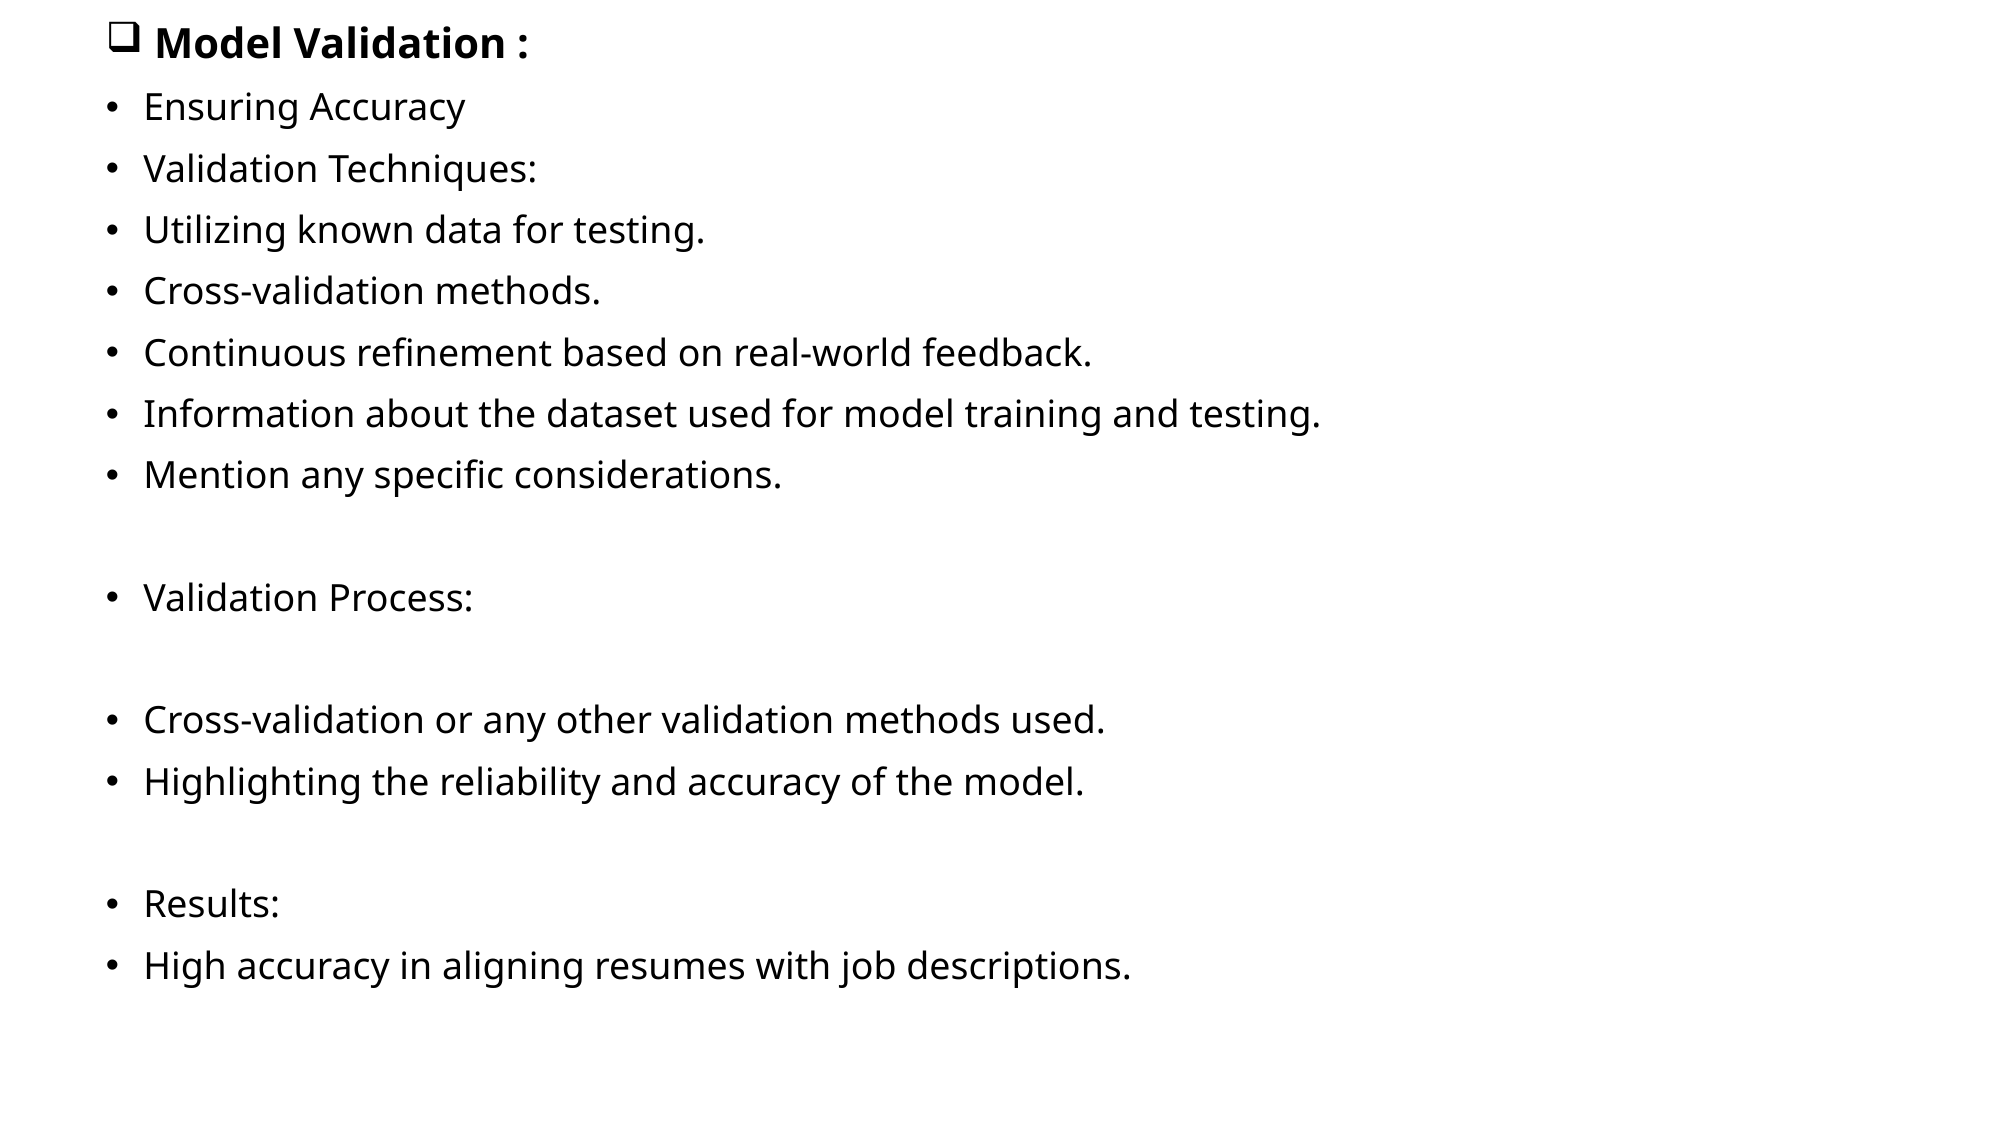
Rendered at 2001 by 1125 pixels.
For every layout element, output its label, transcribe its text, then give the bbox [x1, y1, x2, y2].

list Model Validation : Ensuring Accuracy Validation Techniques: Utilizing known data for testing. Cross-validation methods. Continuous refinement based on real-world feedback. Information about the dataset used for model training and testing. Mention any specific considerations. Validation Process: Cross-validation or any other validation methods used. Highlighting the reliability and accuracy of the model. Results: High accuracy in aligning resumes with job descriptions. [90, 15, 1944, 1111]
